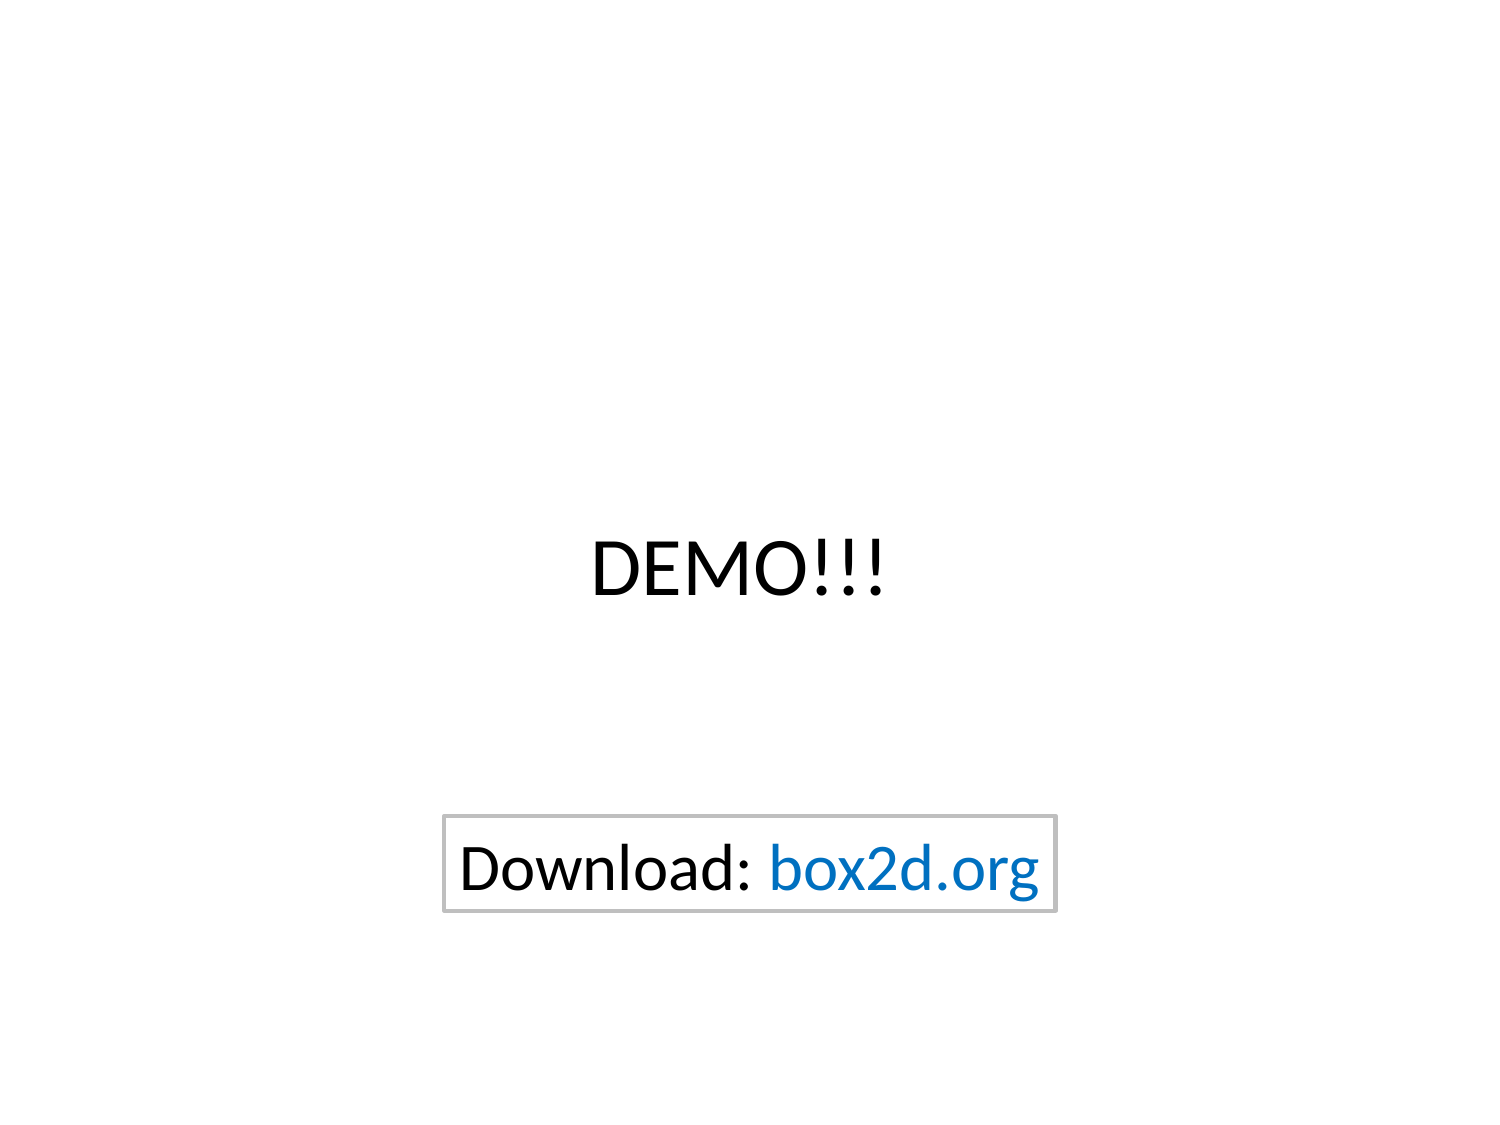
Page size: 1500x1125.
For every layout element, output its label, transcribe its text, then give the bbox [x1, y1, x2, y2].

text_box Download: box2d.org [442, 814, 1058, 913]
text_box DEMO!!! [575, 504, 905, 620]
